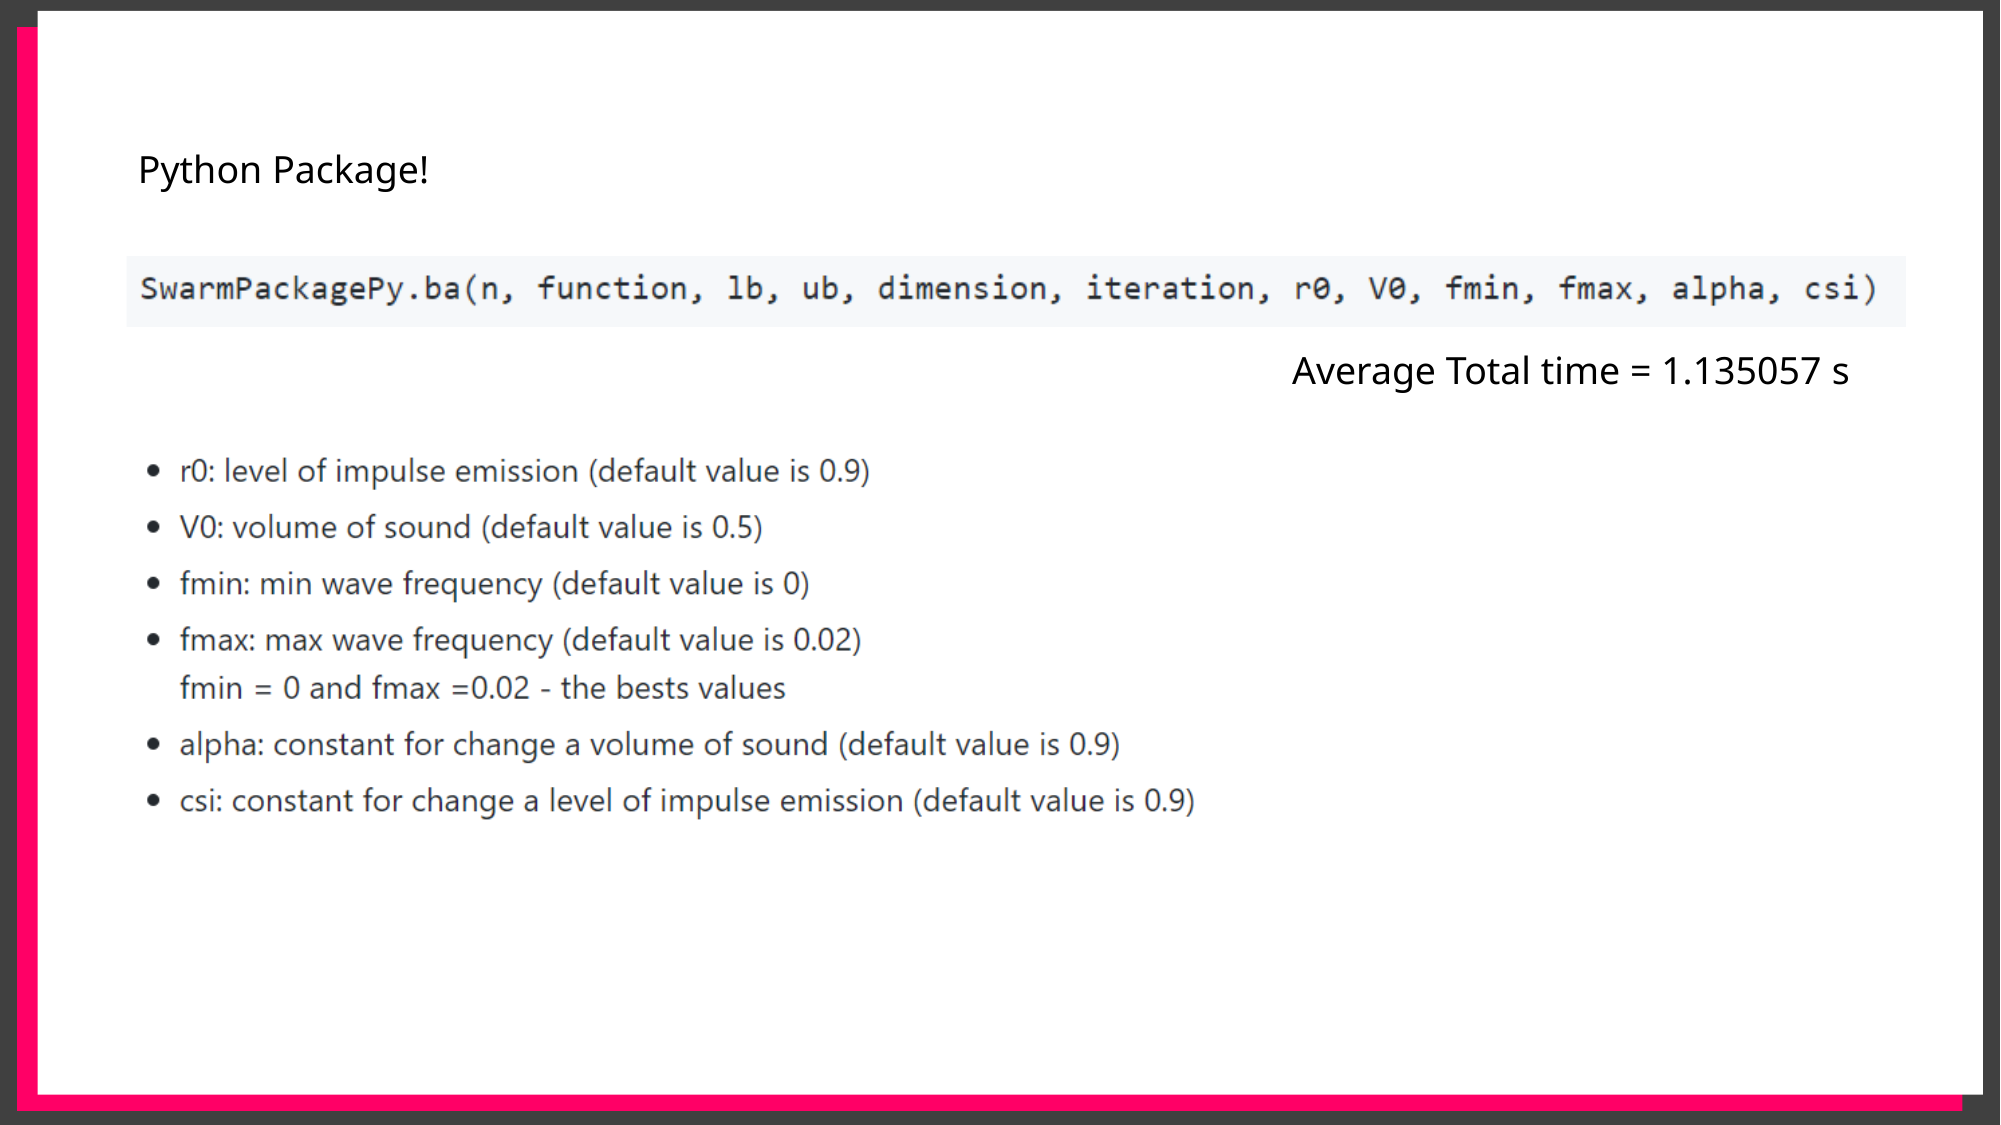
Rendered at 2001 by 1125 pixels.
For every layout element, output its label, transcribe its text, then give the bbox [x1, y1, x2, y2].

text_box Python Package! [123, 138, 445, 199]
picture [126, 256, 1906, 327]
text_box Average Total time = 1.135057 s [1277, 339, 1865, 400]
picture [126, 444, 1212, 838]
